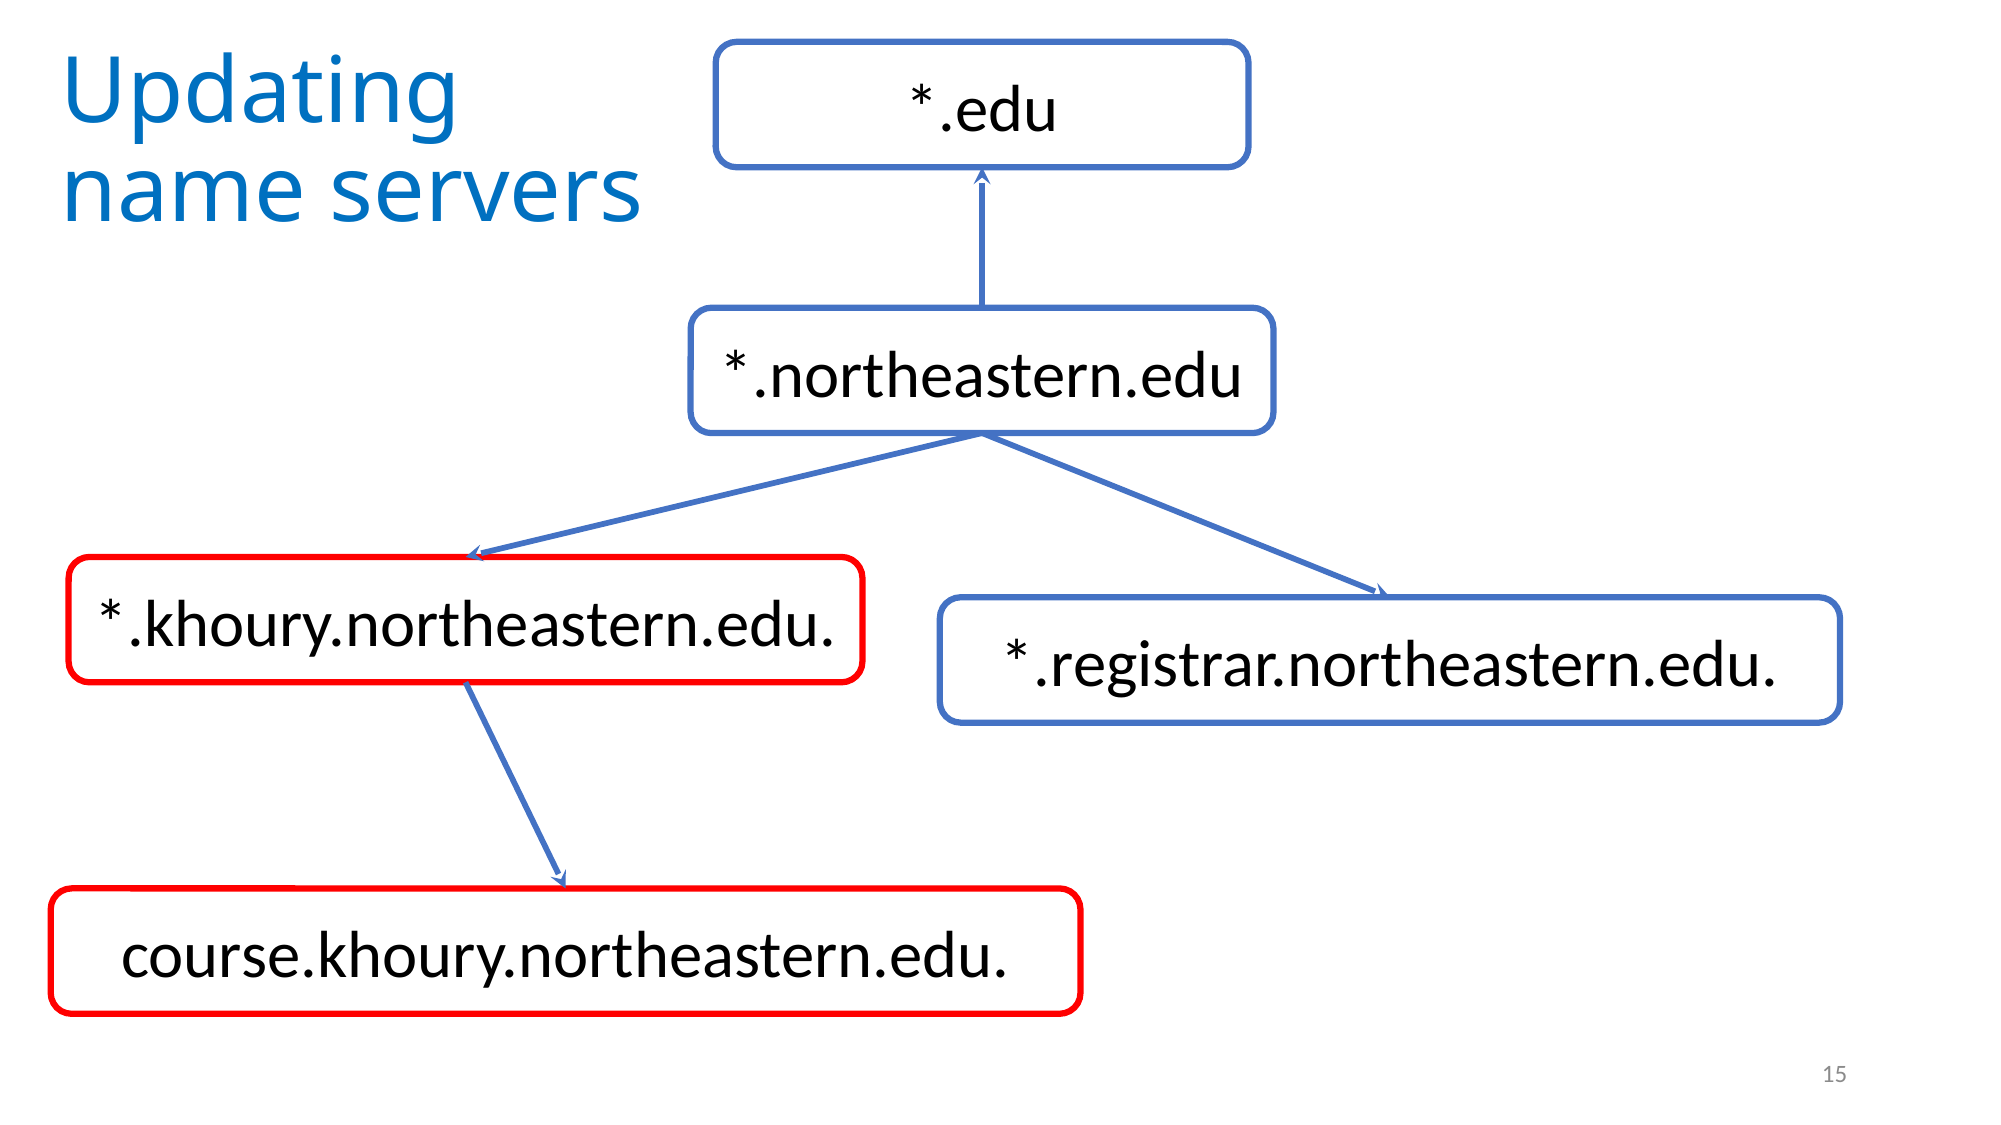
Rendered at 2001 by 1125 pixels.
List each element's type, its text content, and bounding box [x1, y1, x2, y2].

text_box *.registrar.northeastern.edu. [938, 596, 1842, 724]
title Updating name servers [45, 30, 702, 249]
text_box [981, 433, 1390, 598]
text_box *.khoury.northeastern.edu. [67, 555, 864, 684]
slide_number 15 [1412, 1042, 1863, 1103]
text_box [465, 682, 566, 889]
text_box *.edu [714, 40, 1250, 169]
text_box *.northeastern.edu [689, 306, 1275, 433]
text_box course.khoury.northeastern.edu. [49, 887, 1082, 1015]
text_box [465, 433, 981, 557]
